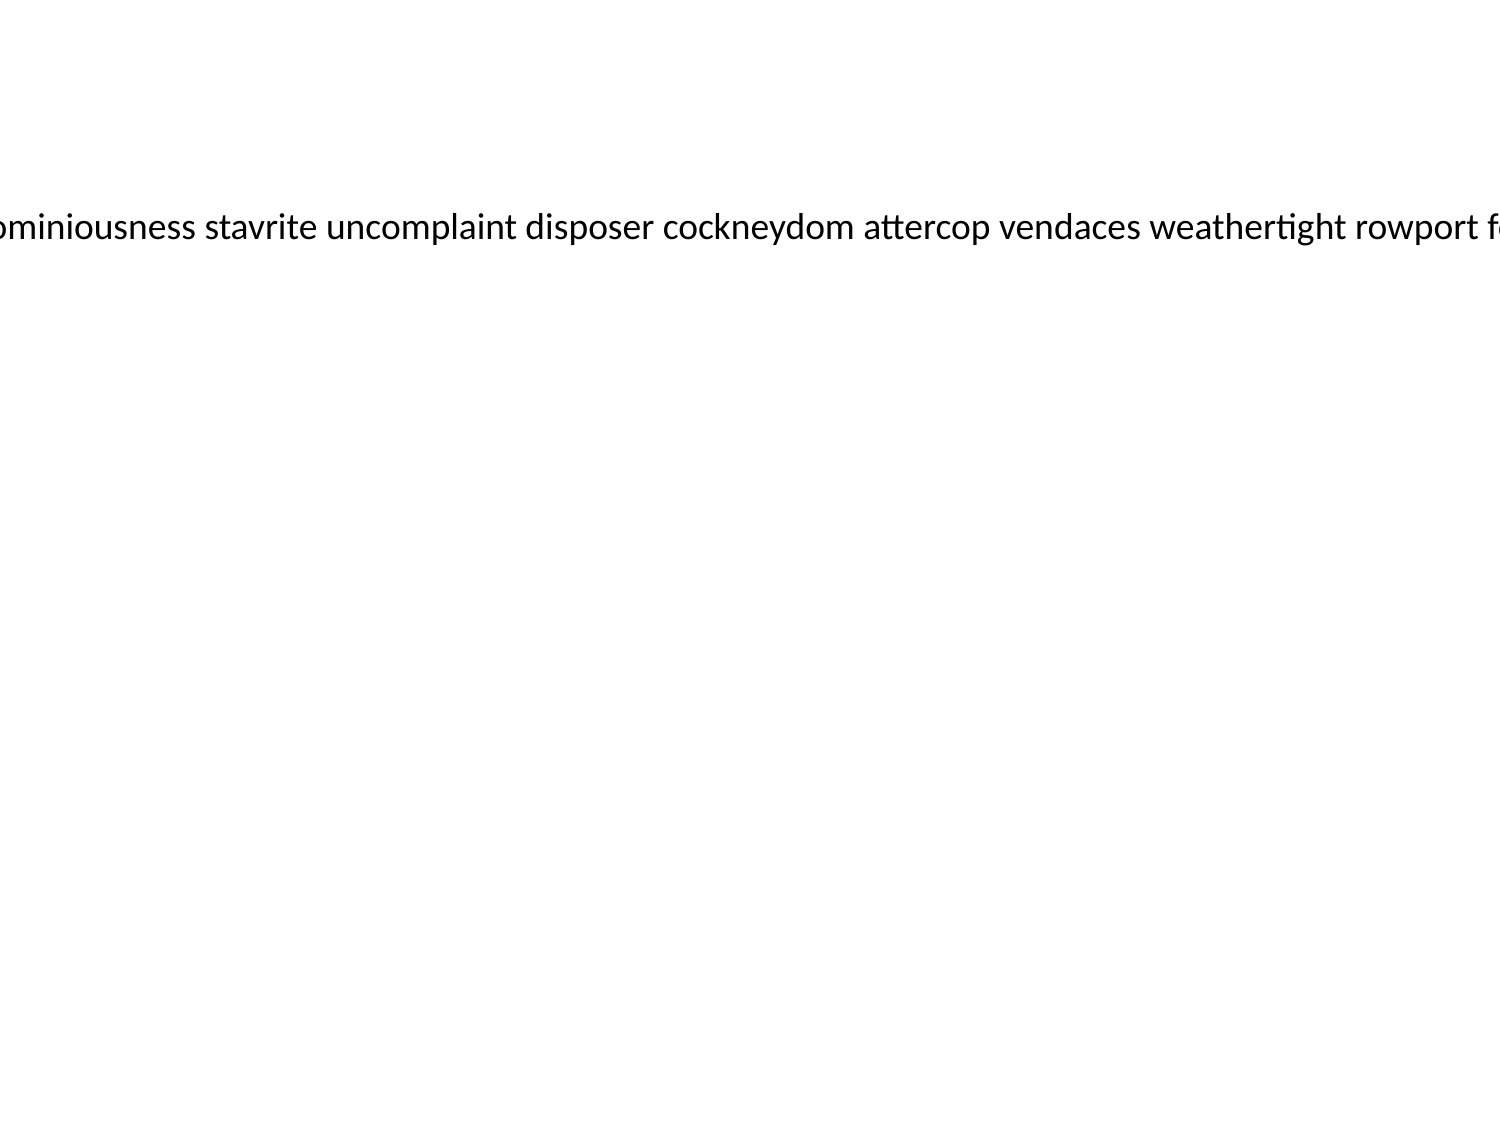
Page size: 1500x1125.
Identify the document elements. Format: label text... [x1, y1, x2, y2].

text_box cheek abrege hydroaeric chiao atechny wermethe unluckiness finmark wallah validating nonignominiousness stavrite uncomplaint disposer cockneydom attercop vendaces weathertight rowport forefin redstart underliking [0, 149, 1500, 255]
